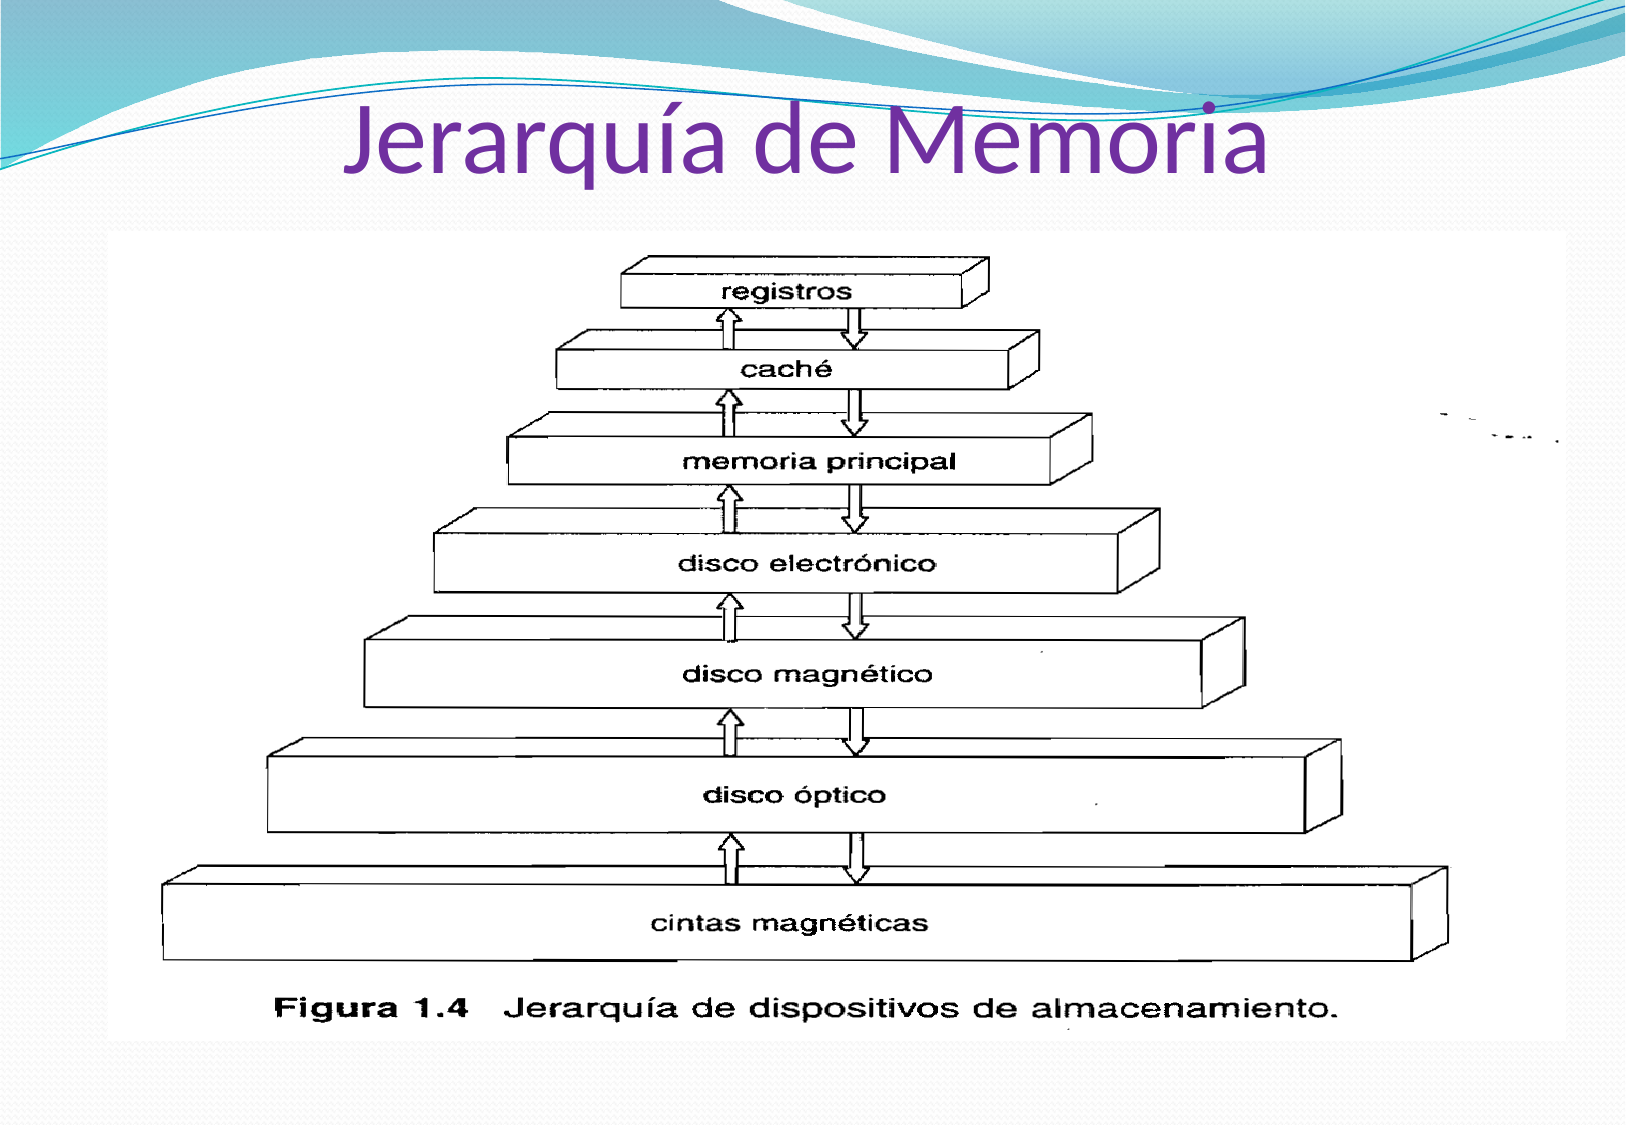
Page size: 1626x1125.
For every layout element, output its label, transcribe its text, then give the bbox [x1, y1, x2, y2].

title Jerarquía de Memoria [81, 54, 1558, 195]
picture [108, 231, 1566, 1042]
